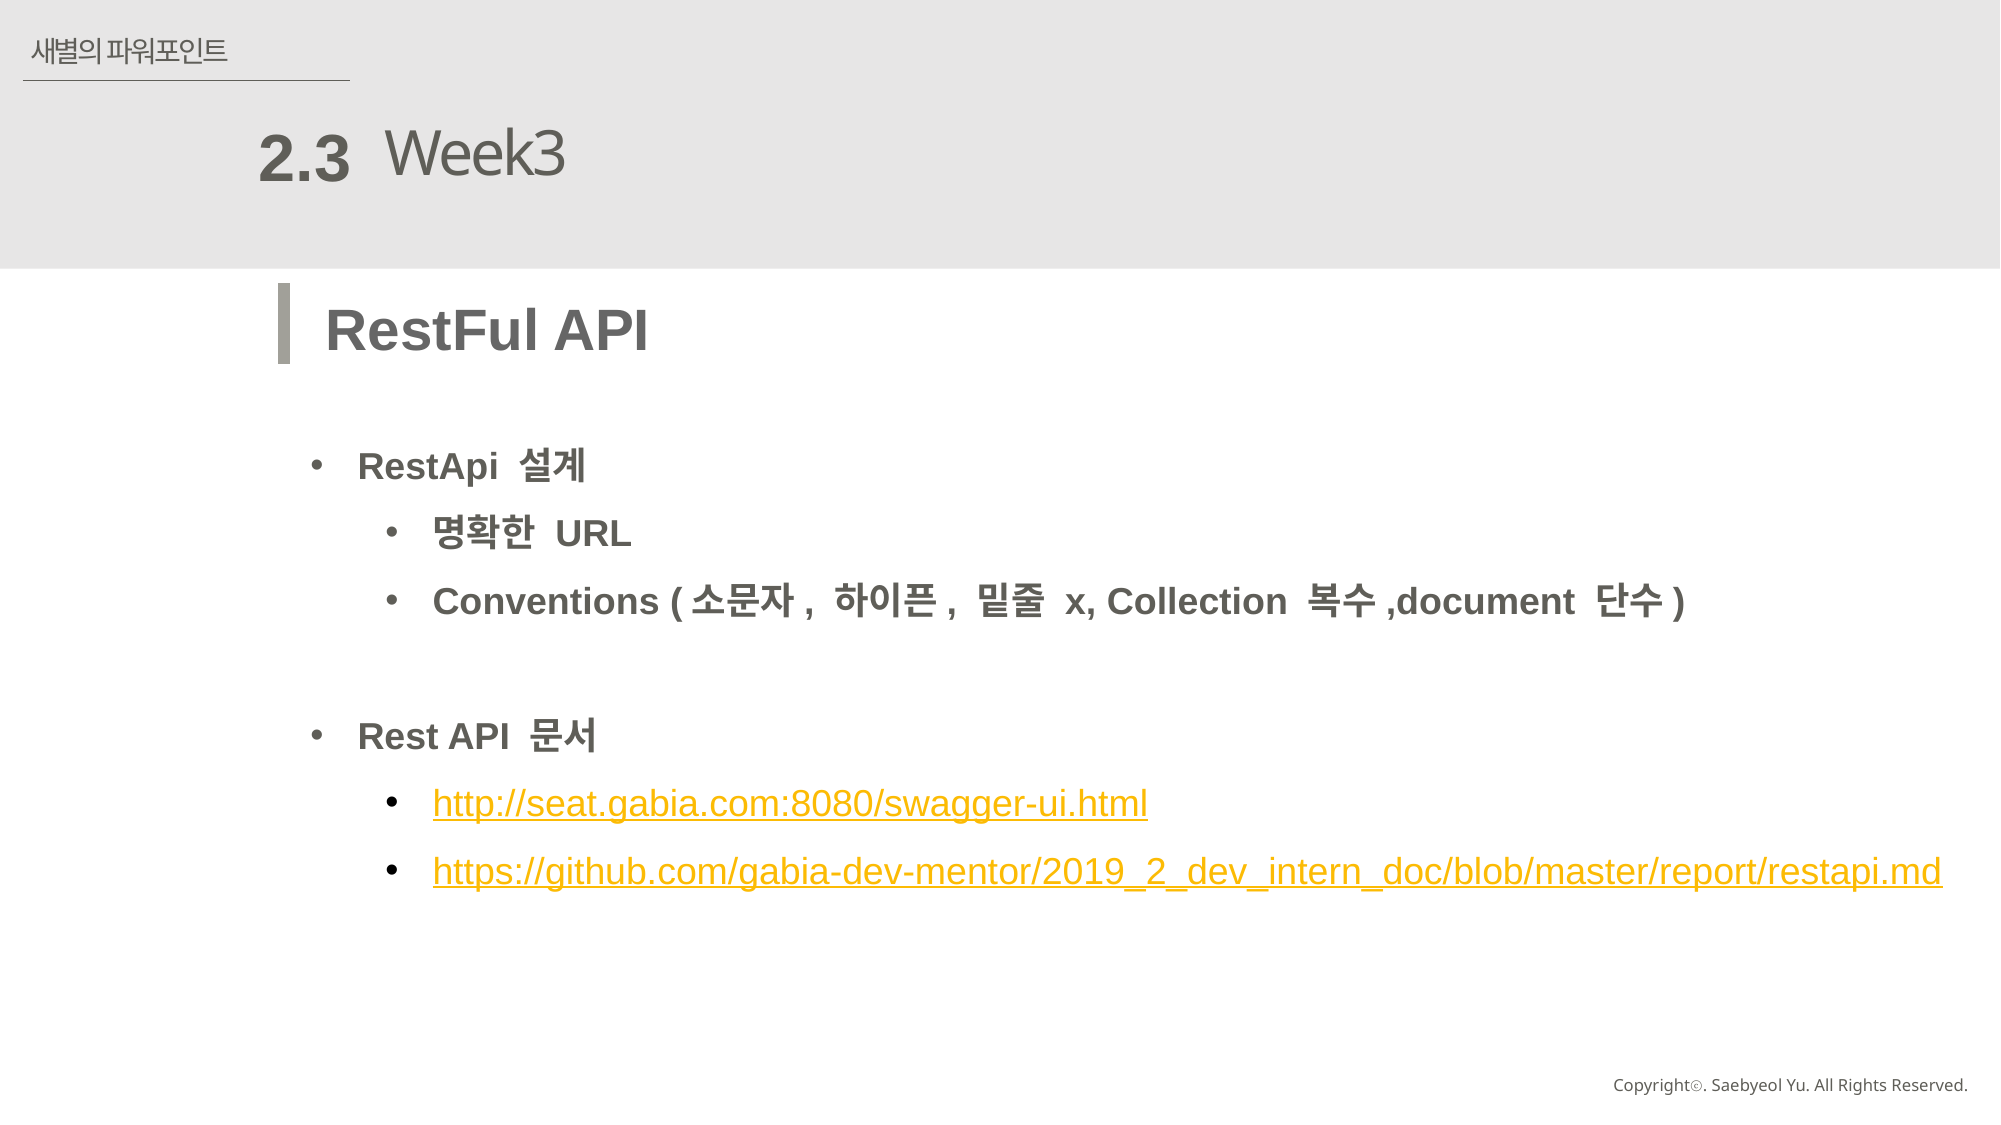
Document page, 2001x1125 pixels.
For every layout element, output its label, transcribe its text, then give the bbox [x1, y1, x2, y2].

text_box 2.3 [243, 106, 366, 202]
text_box 새별의 파워포인트 [15, 25, 245, 76]
text_box [0, 0, 2000, 270]
text_box RestApi 설계 명확한 URL Conventions (소문자, 하이픈, 밑줄 x, Collection 복수,document 단수) Rest API 문서 http://seat.gabia.com:8080/swagger-ui.html https://github.com/gabia-dev-mentor/2019_2_dev_intern_doc/blob/master/report/restapi.md [295, 411, 2000, 1034]
text_box RestFul API [311, 284, 666, 370]
text_box Week3 [369, 105, 584, 196]
